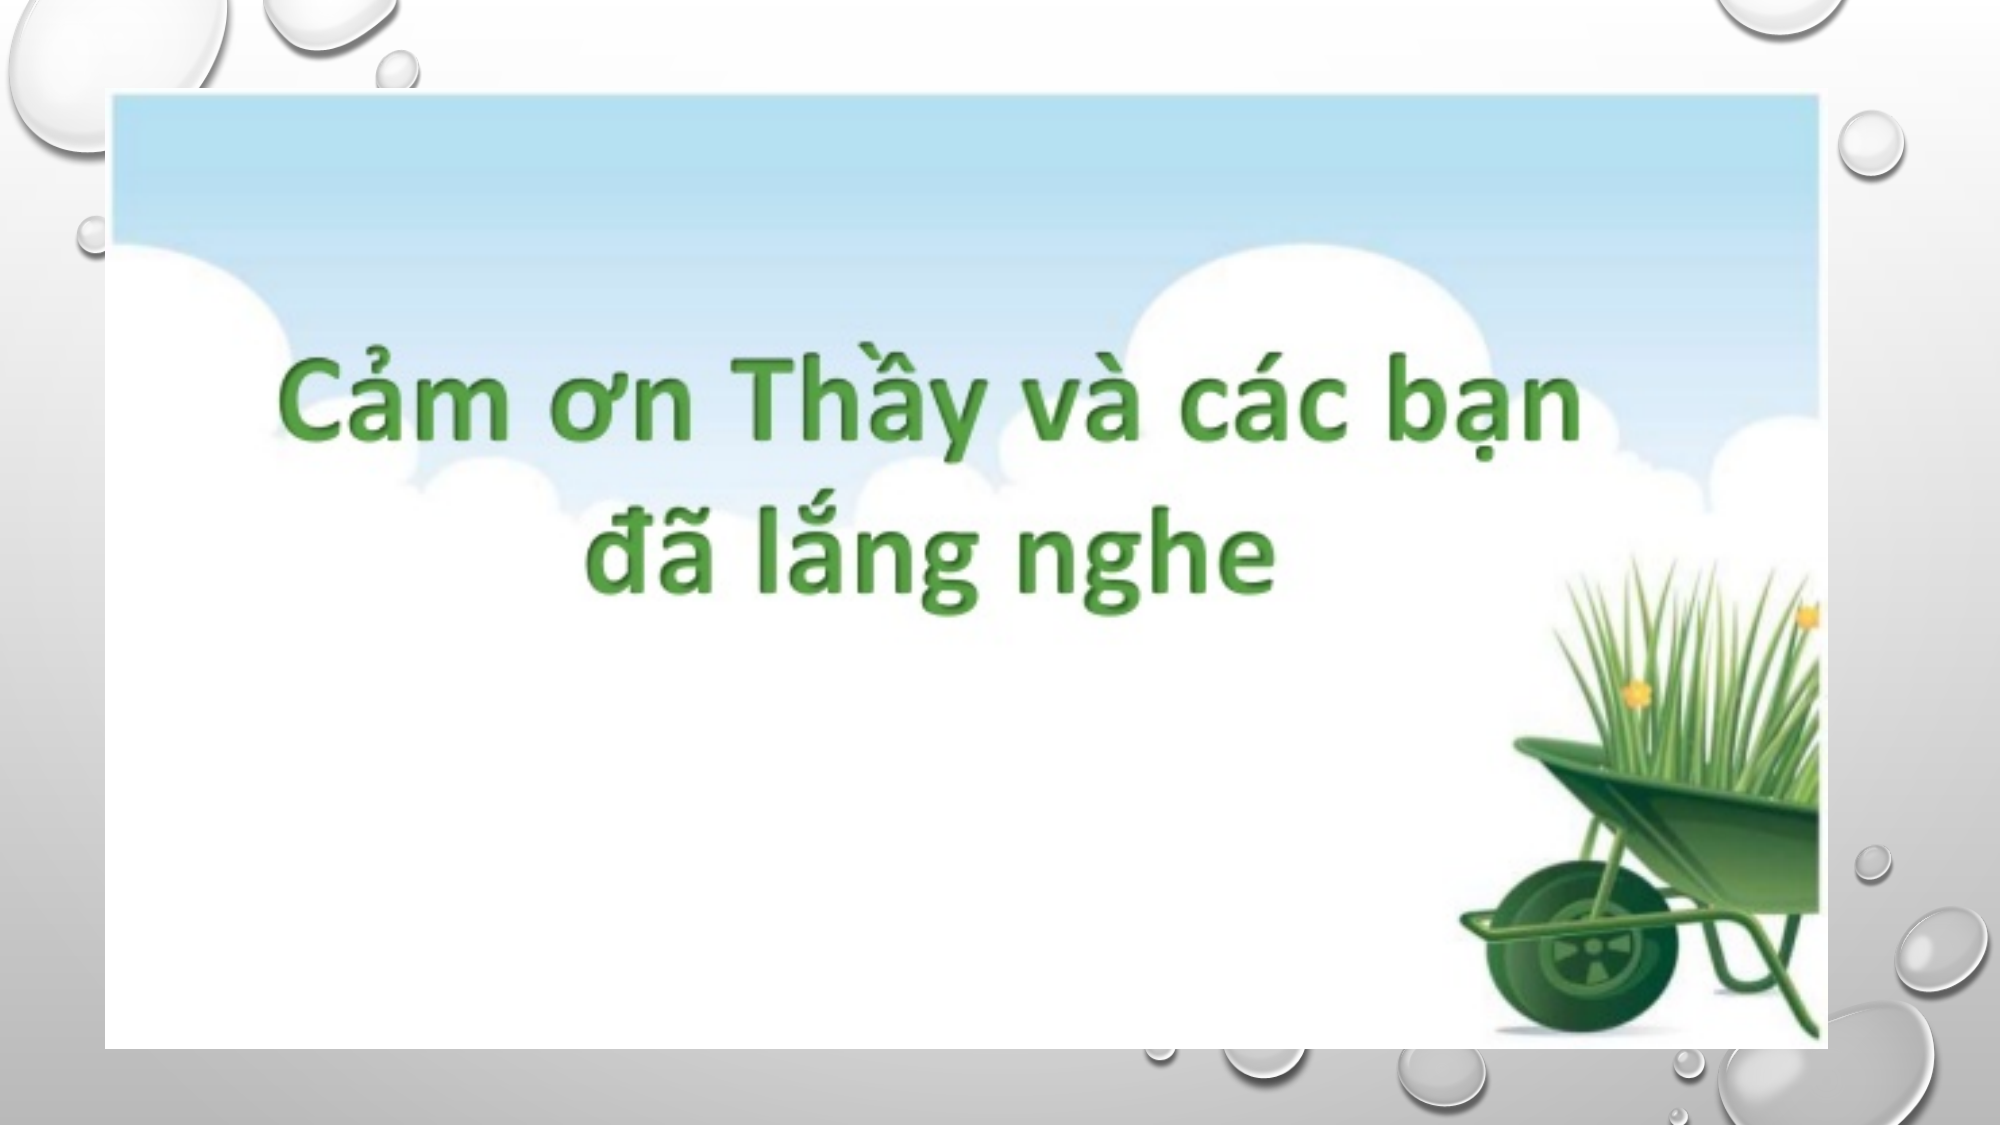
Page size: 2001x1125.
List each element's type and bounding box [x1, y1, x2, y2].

list [104, 88, 1828, 1049]
picture [0, 0, 2000, 1125]
